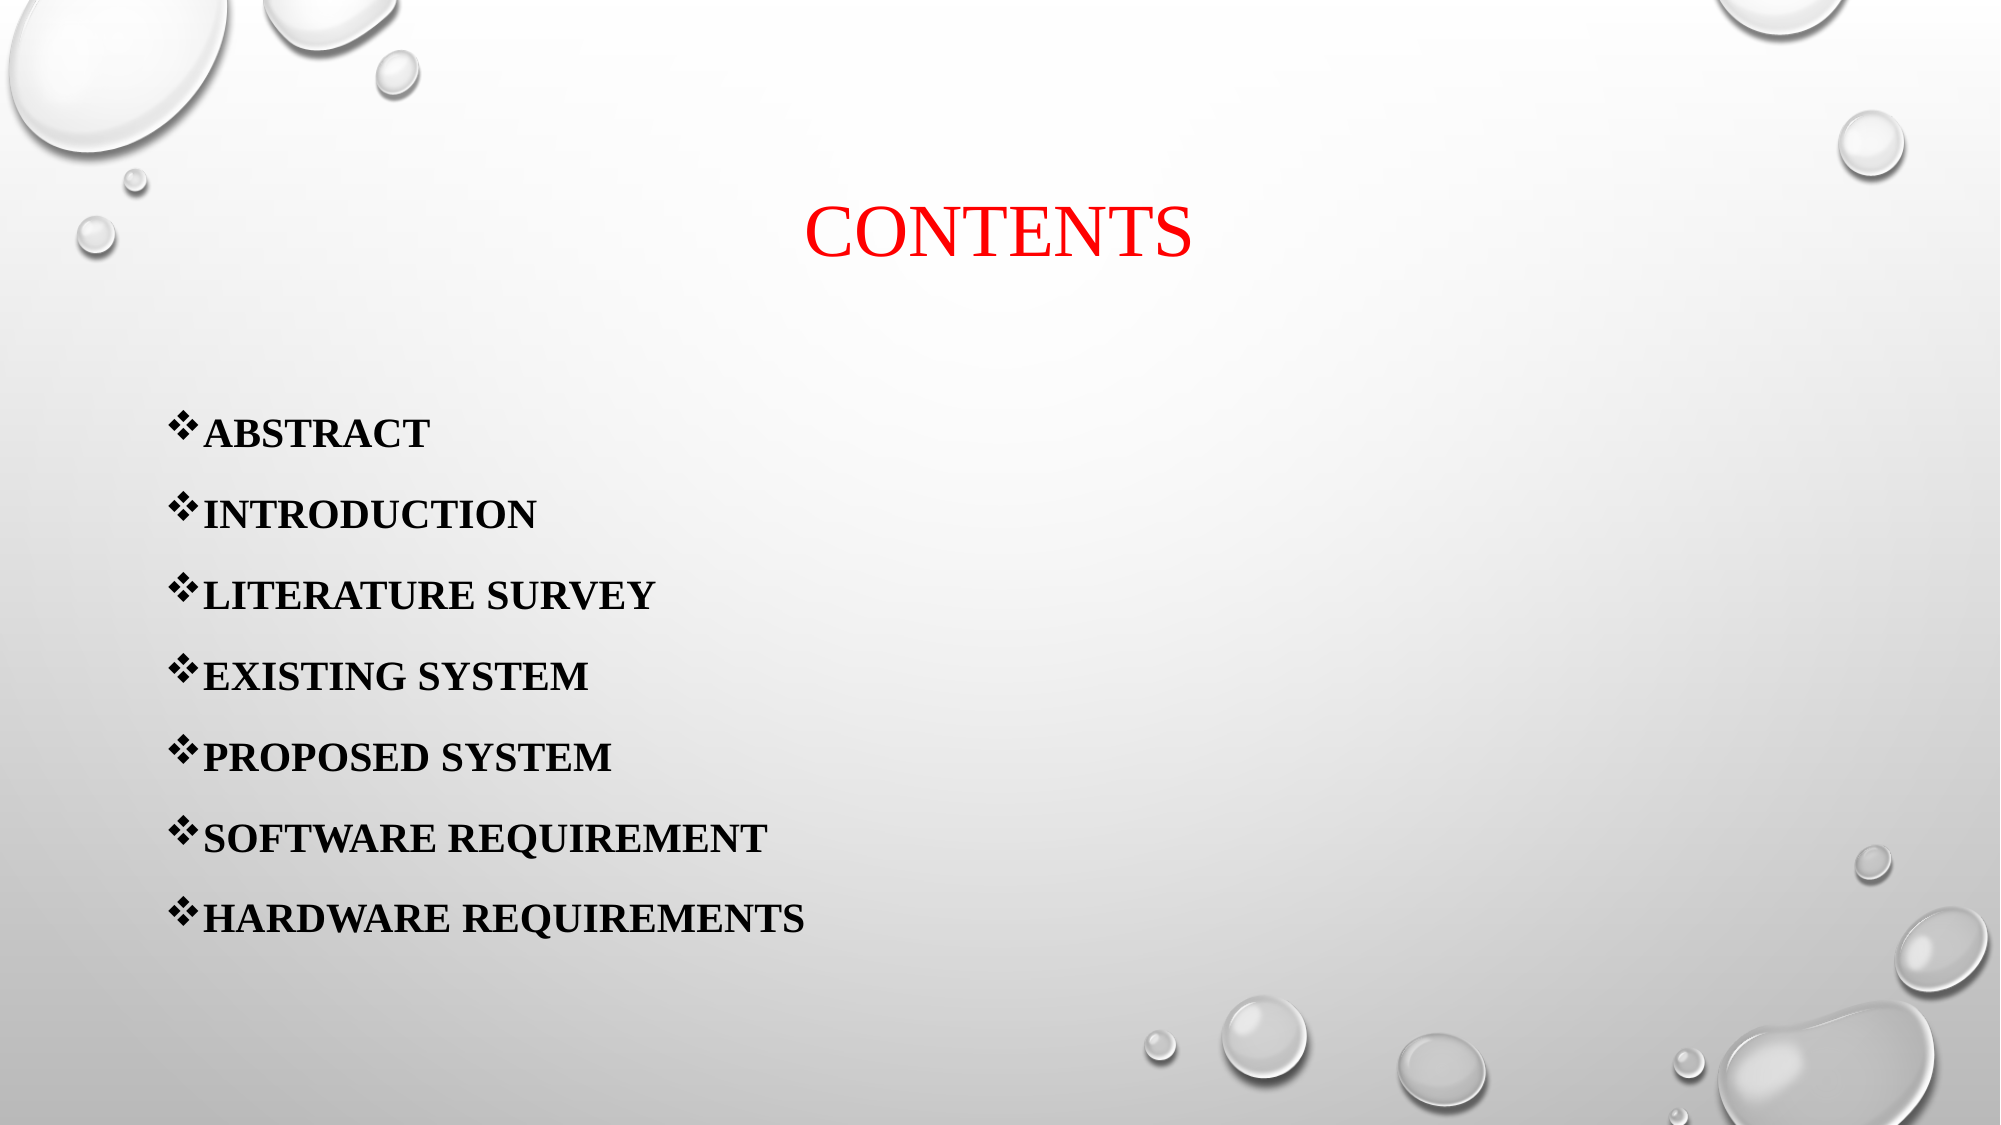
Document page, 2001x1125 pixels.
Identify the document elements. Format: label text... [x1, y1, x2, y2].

picture [0, 0, 2000, 1125]
title CONTENTS [149, 101, 1851, 364]
list Abstract Introduction Literature Survey Existing system Proposed system Software Requirement Hardware Requirements [149, 388, 1850, 950]
